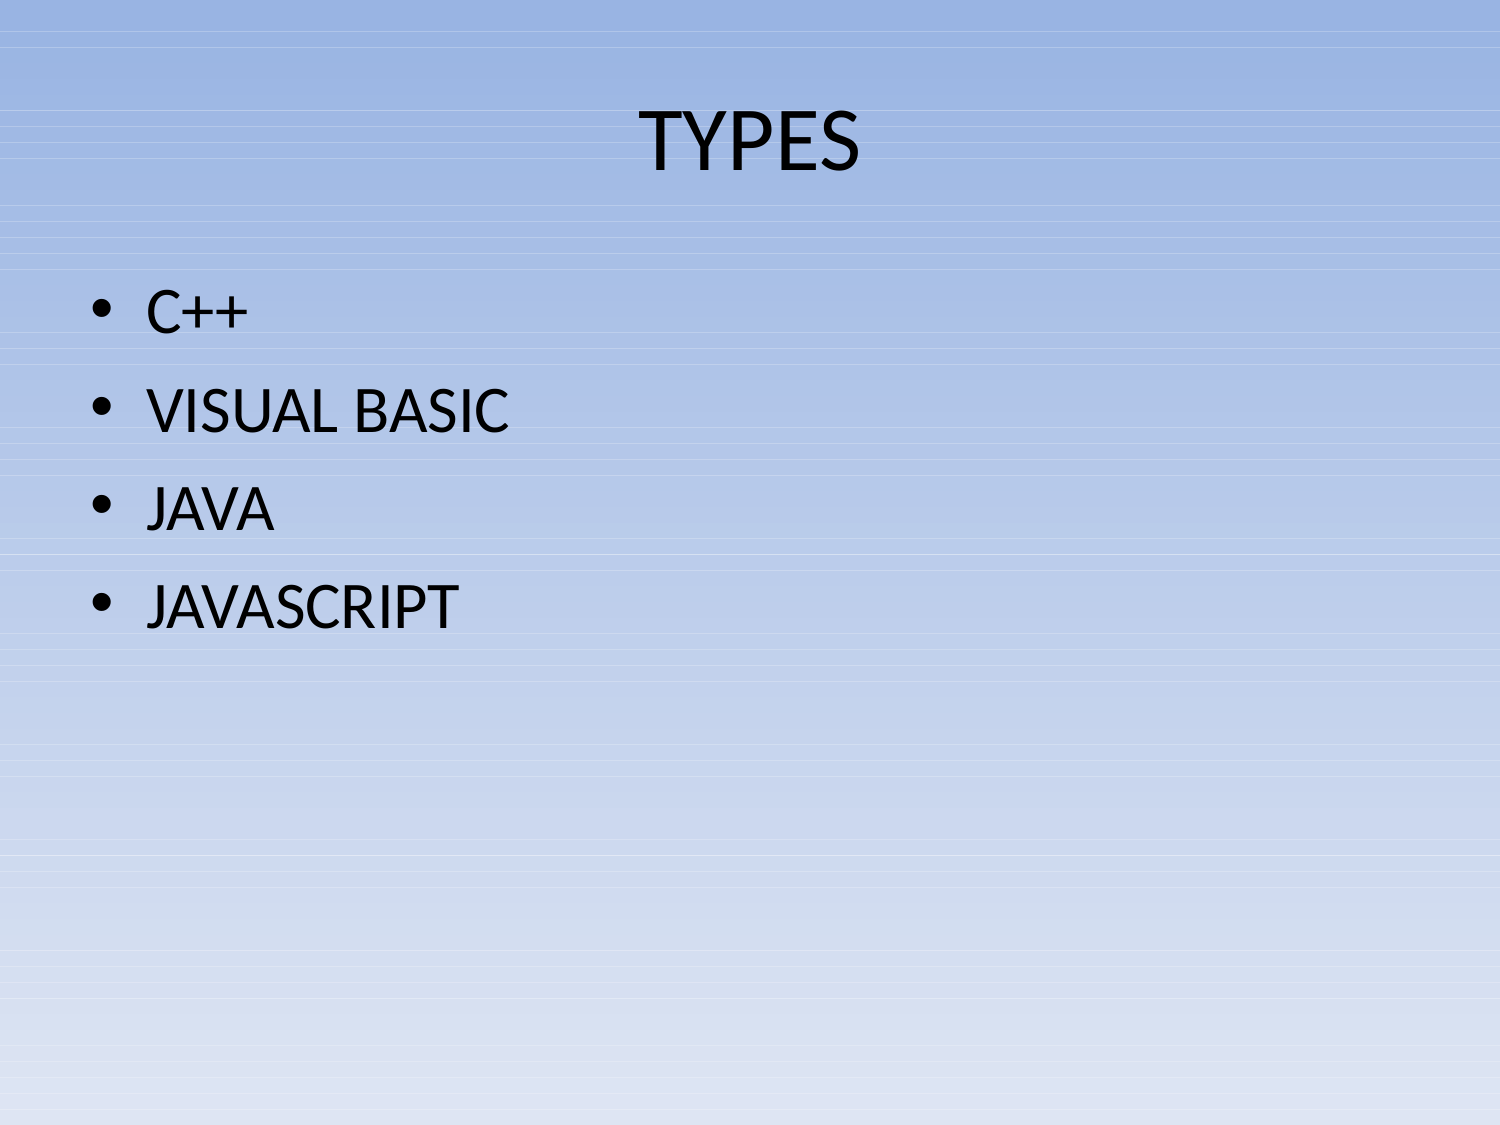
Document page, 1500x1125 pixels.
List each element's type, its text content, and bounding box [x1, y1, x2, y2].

title TYPES [636, 76, 864, 267]
text_box C++ VISUAL BASIC JAVA JAVASCRIPT [87, 247, 516, 642]
